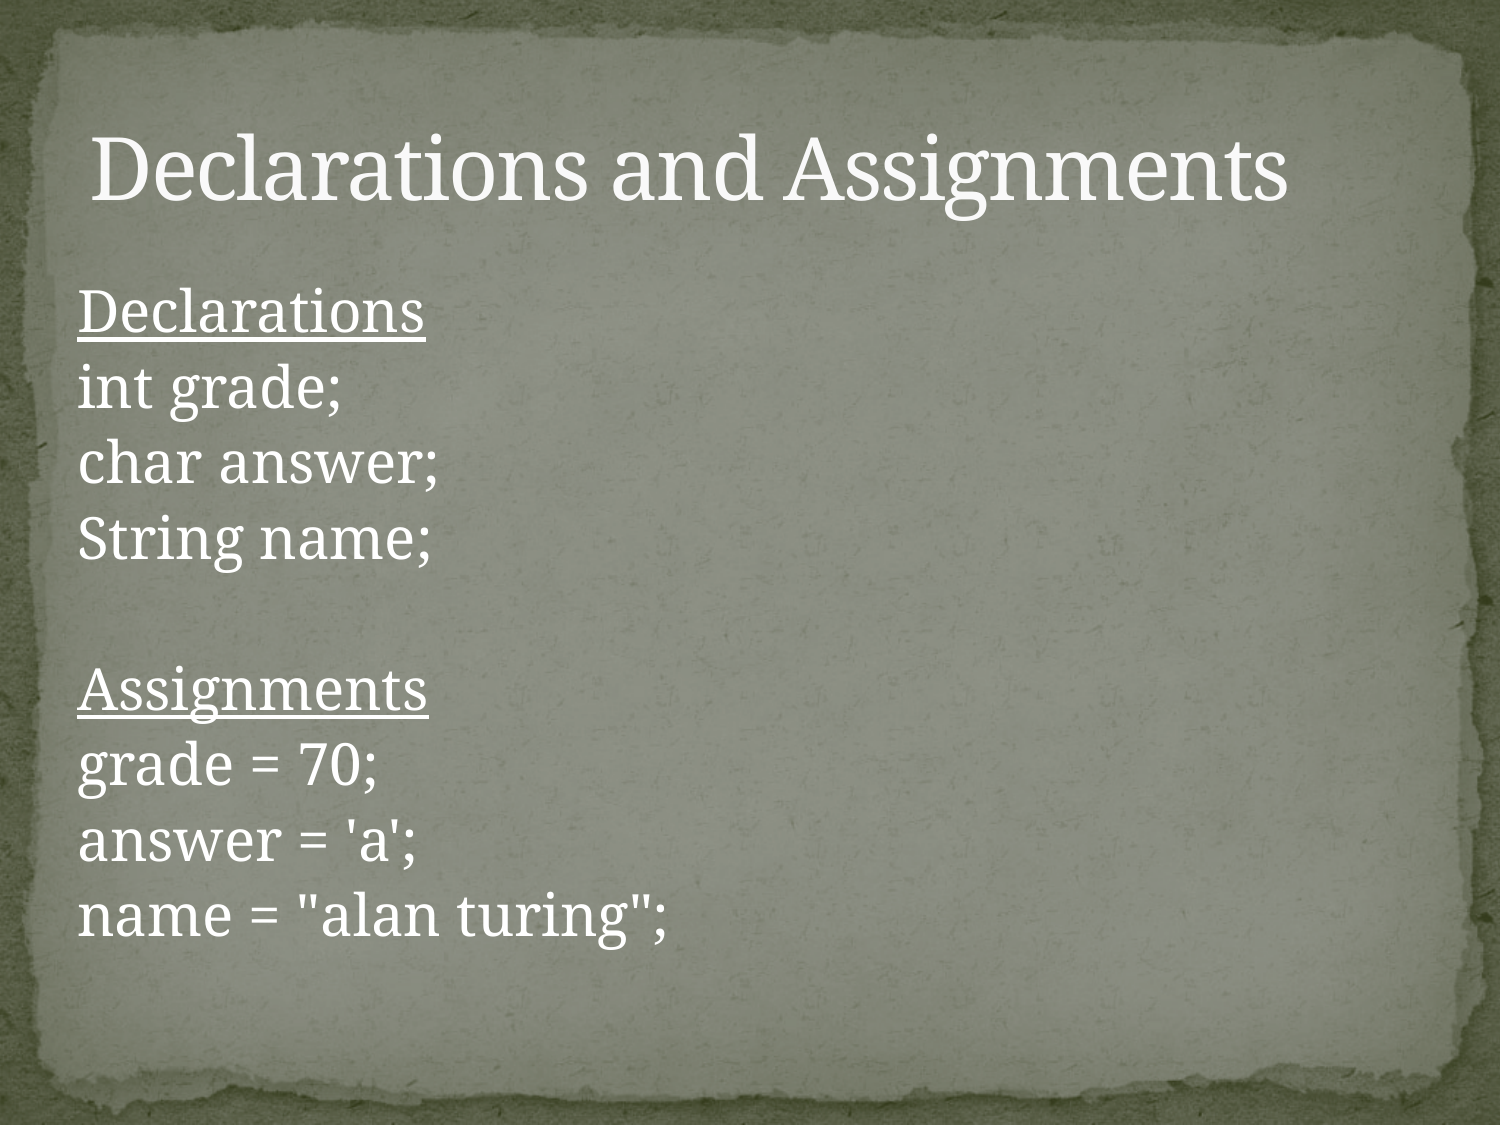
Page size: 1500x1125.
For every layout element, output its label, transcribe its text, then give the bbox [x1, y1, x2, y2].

list Declarations int grade; char answer; String name; Assignments grade = 70; answer = 'a'; name = "alan turing"; [62, 275, 1413, 1018]
title Declarations and Assignments [74, 24, 1425, 225]
